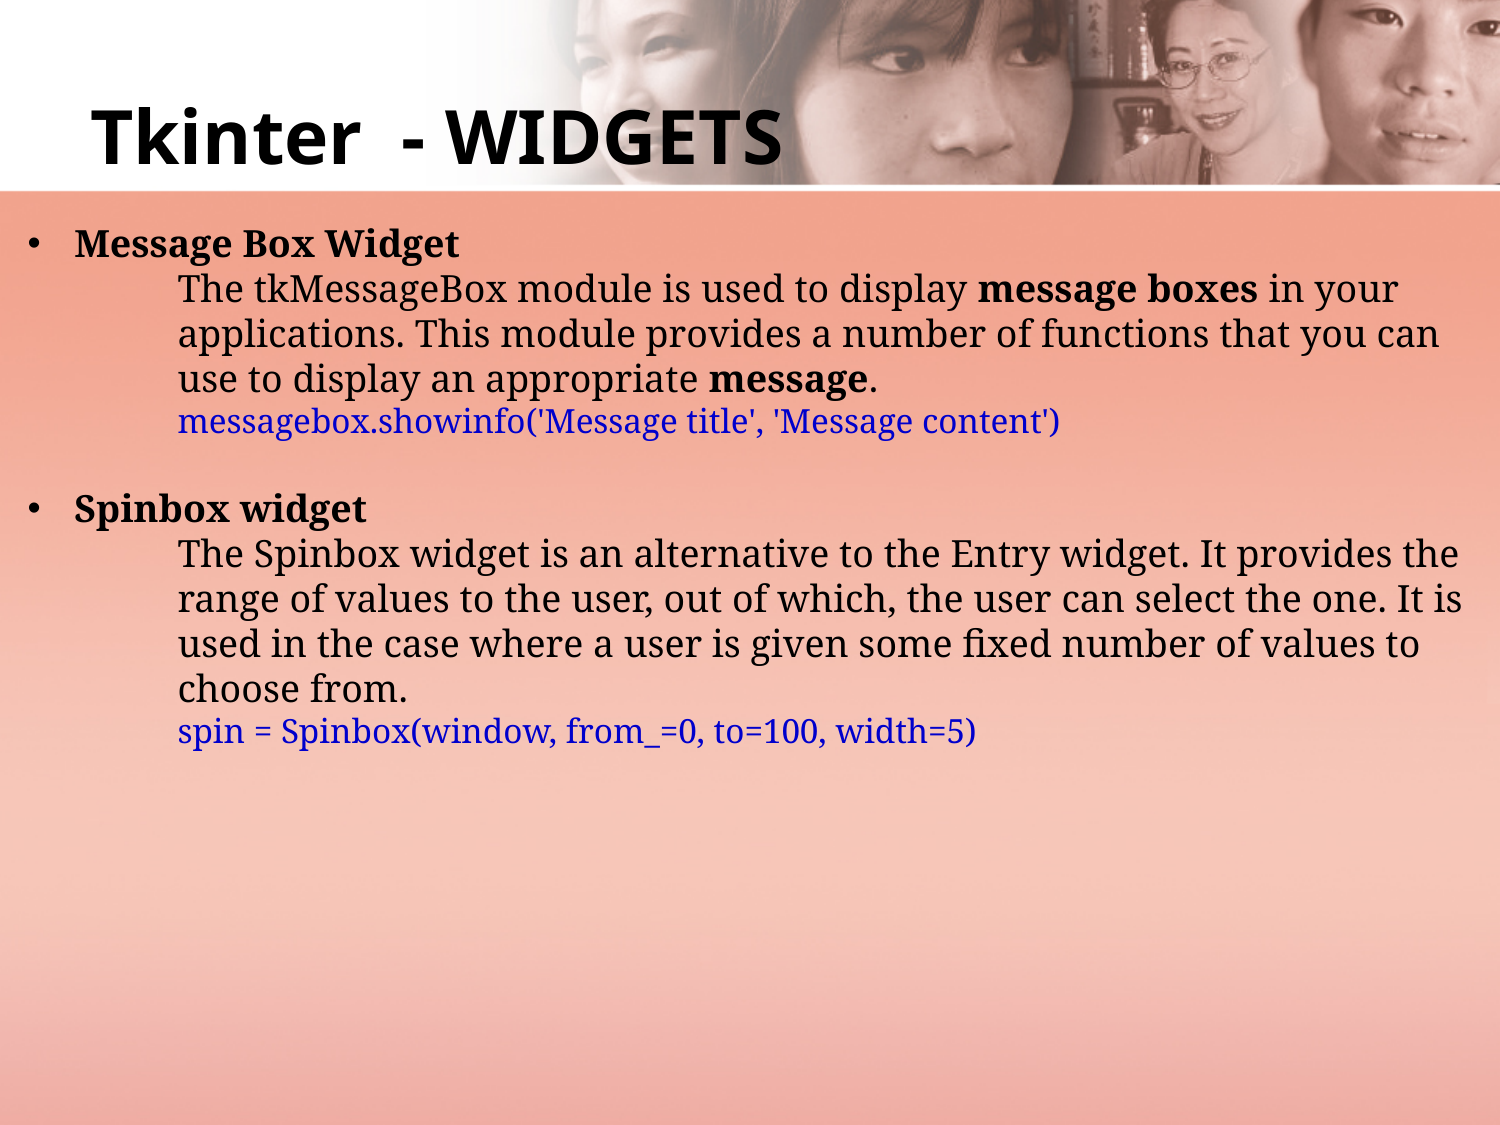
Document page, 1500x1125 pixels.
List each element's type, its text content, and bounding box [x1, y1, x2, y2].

text_box Message Box Widget The tkMessageBox module is used to display message boxes in your applications. This module provides a number of functions that you can use to display an appropriate message. messagebox.showinfo('Message title', 'Message content') Spinbox widget The Spinbox widget is an alternative to the Entry widget. It provides the range of values to the user, out of which, the user can select the one. It is used in the case where a user is given some fixed number of values to choose from. spin = Spinbox(window, from_=0, to=100, width=5) [12, 212, 1500, 883]
title Tkinter - WIDGETS [75, 12, 1188, 188]
picture [0, 0, 1500, 1125]
